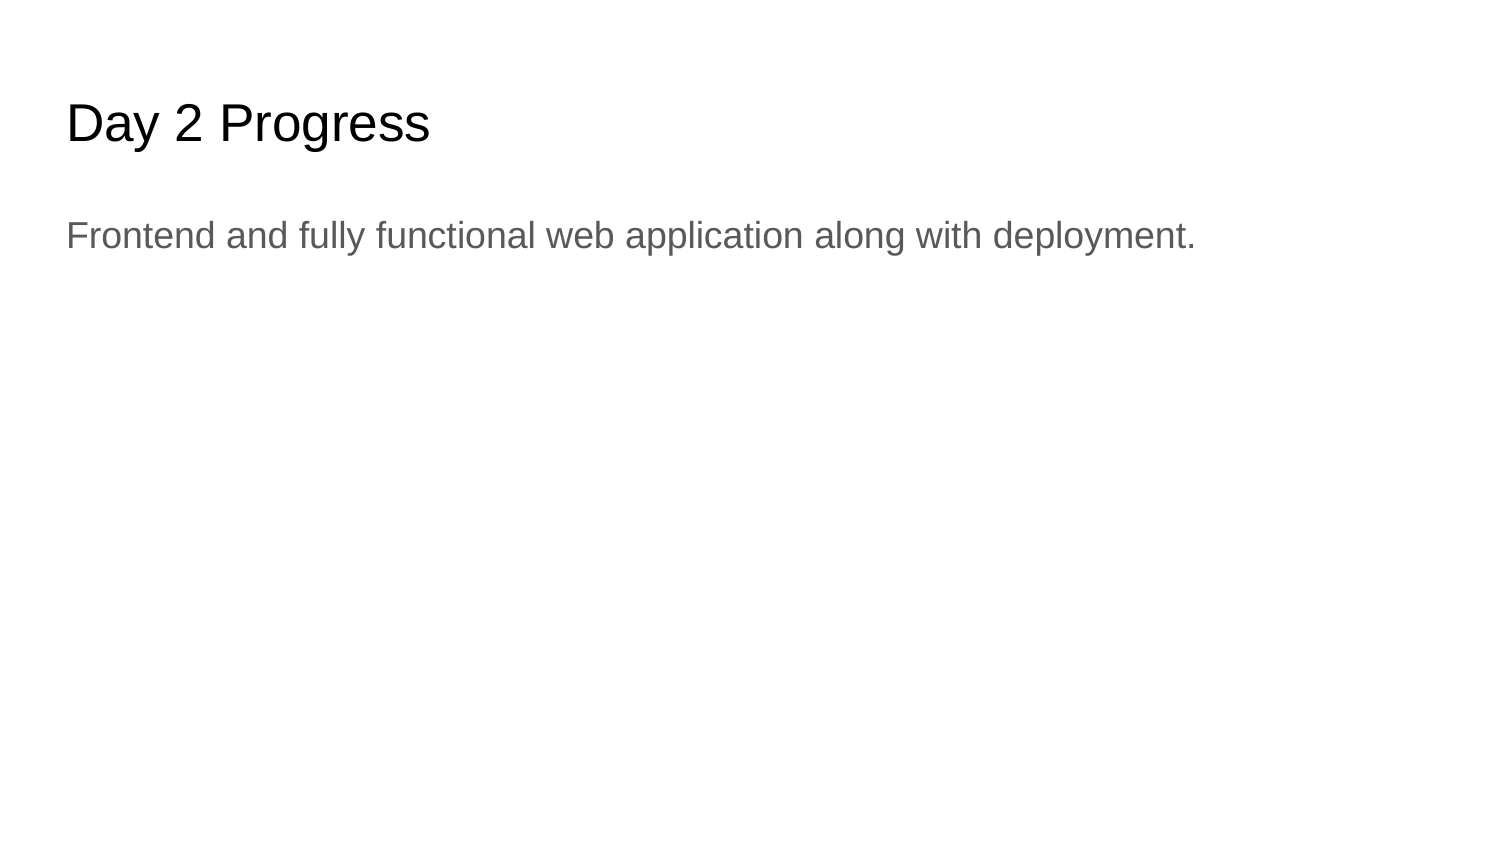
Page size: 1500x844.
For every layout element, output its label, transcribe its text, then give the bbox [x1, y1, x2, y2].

title Day 2 Progress [51, 72, 1449, 167]
list Frontend and fully functional web application along with deployment. [51, 189, 1449, 750]
